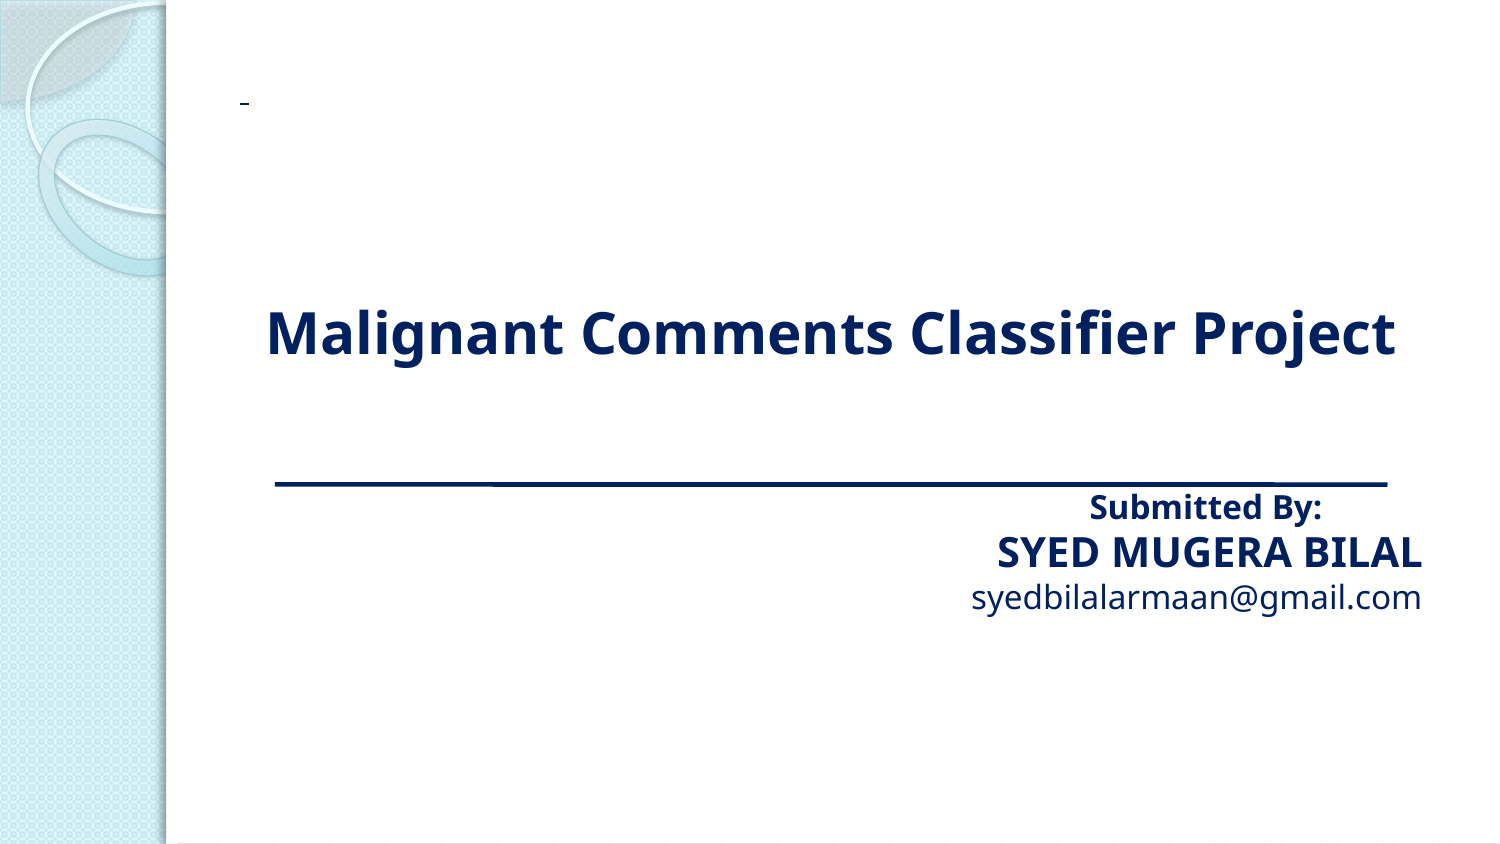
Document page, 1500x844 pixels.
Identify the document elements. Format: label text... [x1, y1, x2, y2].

text_box Malignant Comments Classifier Project Submitted By: SYED MUGERA BILAL syedbilalarmaan@gmail.com [224, 59, 1438, 664]
